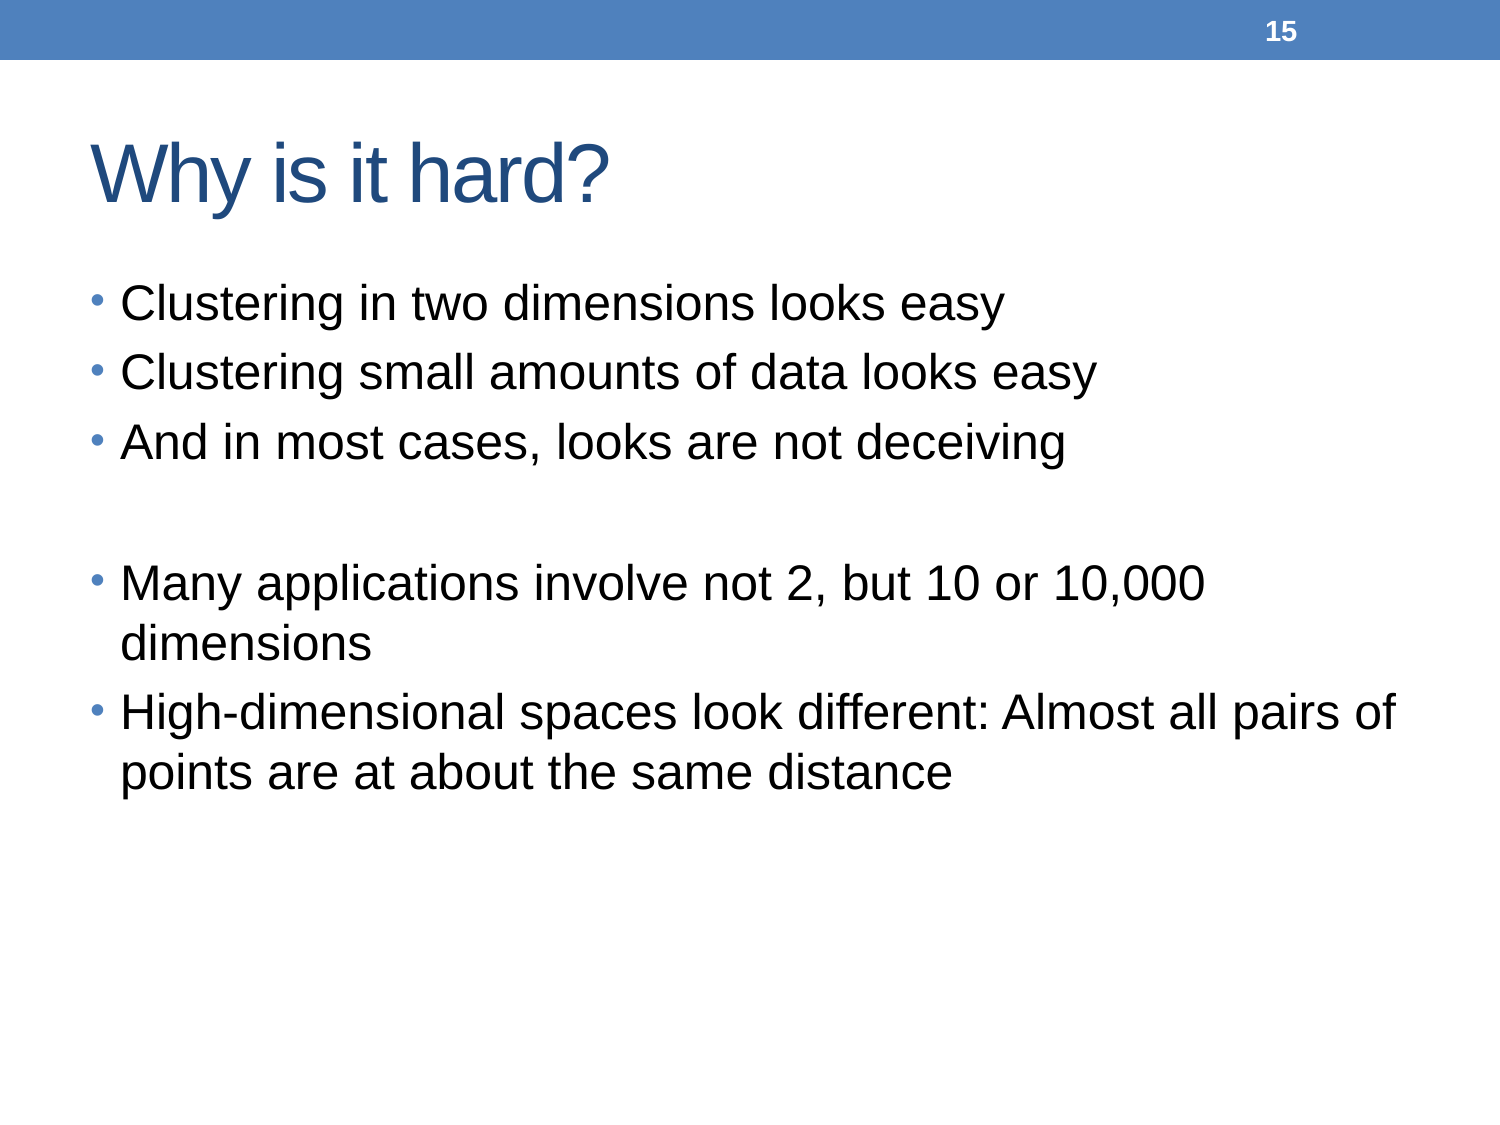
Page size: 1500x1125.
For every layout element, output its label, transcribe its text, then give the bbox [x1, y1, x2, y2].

list Clustering in two dimensions looks easy Clustering small amounts of data looks easy And in most cases, looks are not deceiving Many applications involve not 2, but 10 or 10,000 dimensions High-dimensional spaces look different: Almost all pairs of points are at about the same distance [75, 262, 1425, 1063]
slide_number 15 [1250, 3, 1425, 57]
title Why is it hard? [75, 87, 1425, 250]
